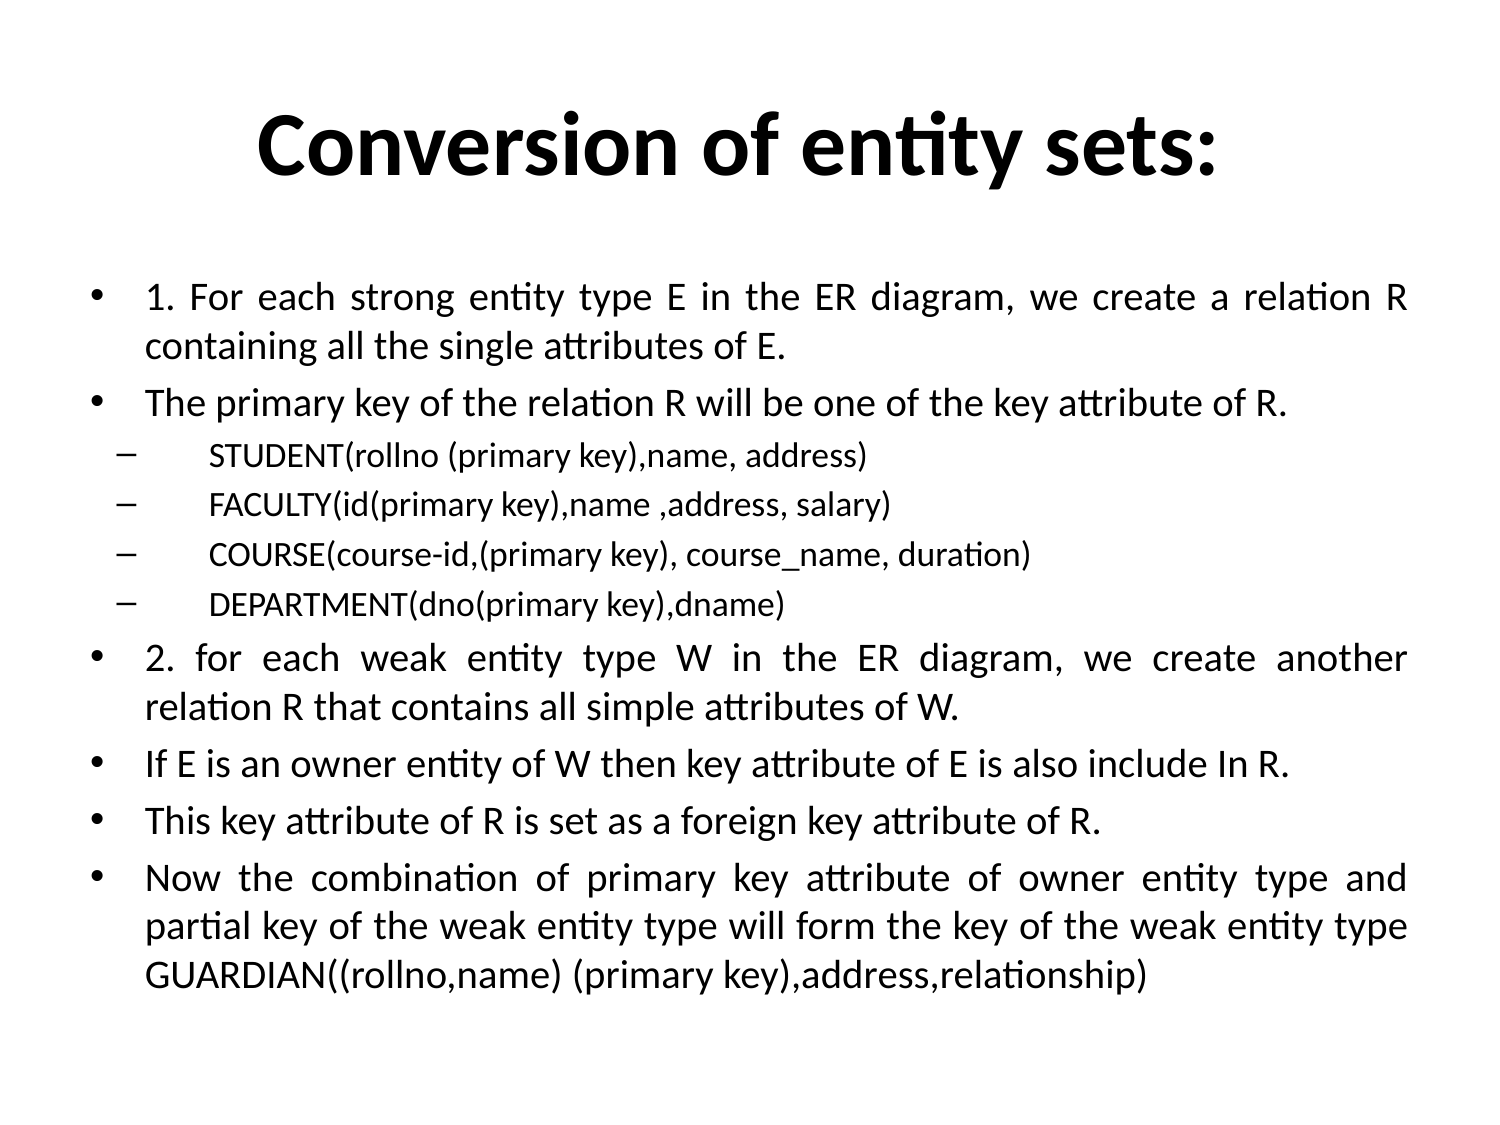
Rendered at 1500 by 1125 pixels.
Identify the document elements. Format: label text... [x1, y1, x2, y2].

list 1. For each strong entity type E in the ER diagram, we create a relation R containing all the single attributes of E. The primary key of the relation R will be one of the key attribute of R. STUDENT(rollno (primary key),name, address) FACULTY(id(primary key),name ,address, salary) COURSE(course-id,(primary key), course_name, duration) DEPARTMENT(dno(primary key),dname) 2. for each weak entity type W in the ER diagram, we create another relation R that contains all simple attributes of W. If E is an owner entity of W then key attribute of E is also include In R. This key attribute of R is set as a foreign key attribute of R. Now the combination of primary key attribute of owner entity type and partial key of the weak entity type will form the key of the weak entity type GUARDIAN((rollno,name) (primary key),address,relationship) [75, 262, 1425, 1005]
title Conversion of entity sets: [75, 45, 1425, 233]
